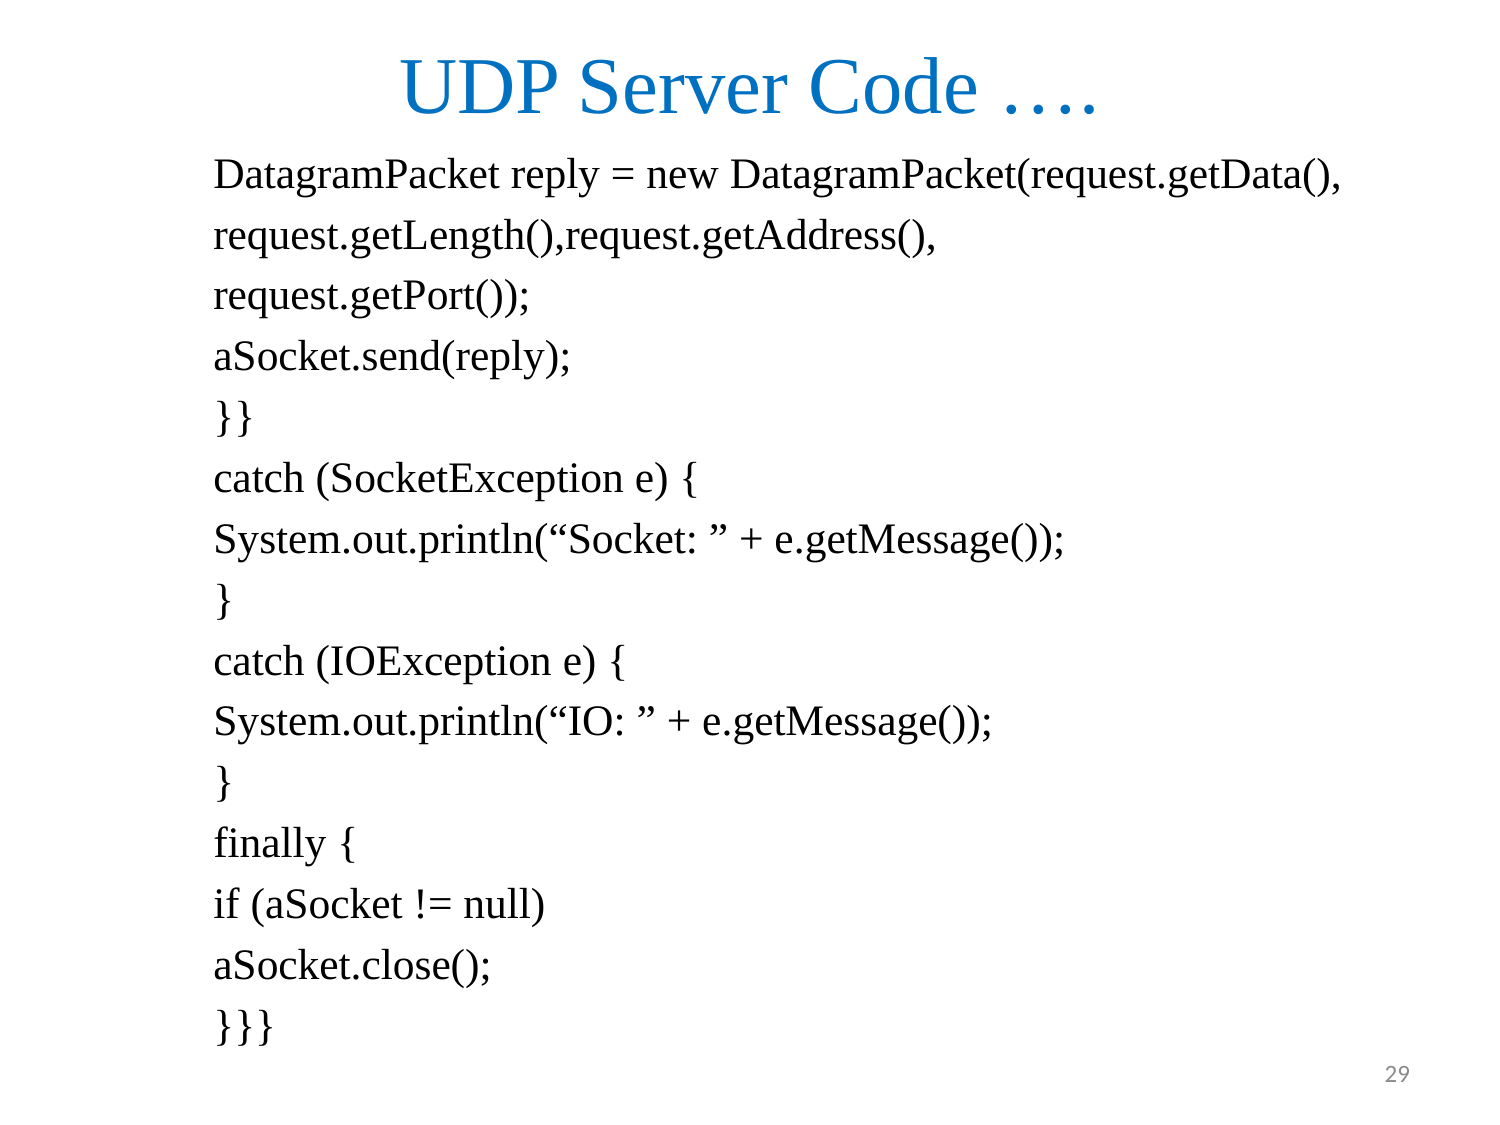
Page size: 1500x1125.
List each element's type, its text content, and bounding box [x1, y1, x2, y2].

title UDP Server Code …. [75, 24, 1425, 137]
slide_number 29 [1074, 1042, 1425, 1103]
list DatagramPacket reply = new DatagramPacket(request.getData(), request.getLength(),request.getAddress(), request.getPort()); aSocket.send(reply); }} catch (SocketException e) { System.out.println(“Socket: ” + e.getMessage()); } catch (IOException e) { System.out.println(“IO: ” + e.getMessage()); } finally { if (aSocket != null) aSocket.close(); }}} [75, 137, 1425, 1063]
